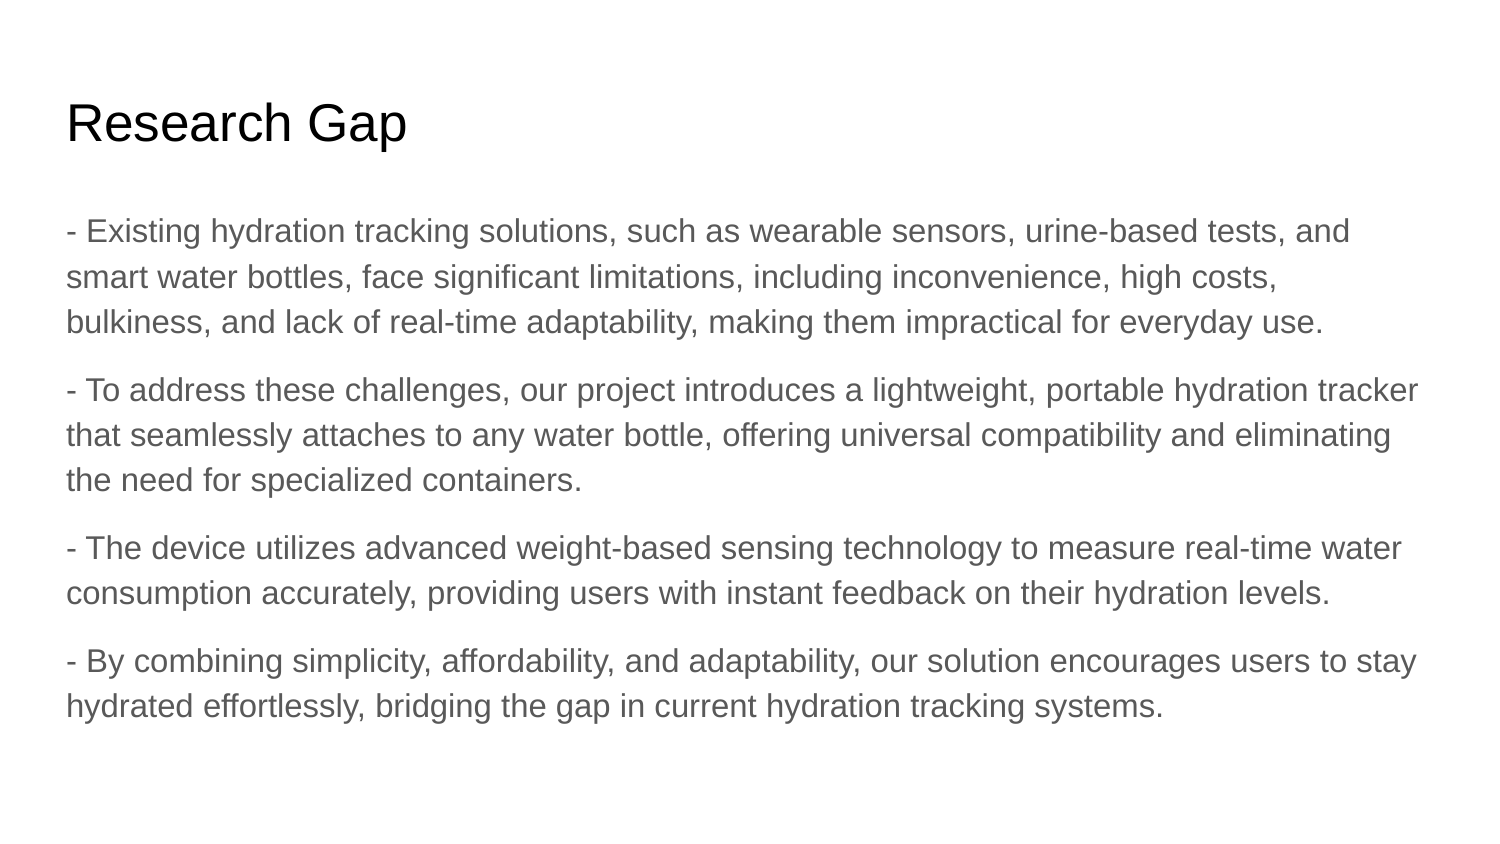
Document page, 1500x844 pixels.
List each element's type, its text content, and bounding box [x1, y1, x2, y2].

title Research Gap [51, 72, 1449, 167]
list - Existing hydration tracking solutions, such as wearable sensors, urine-based tests, and smart water bottles, face significant limitations, including inconvenience, high costs, bulkiness, and lack of real-time adaptability, making them impractical for everyday use. - To address these challenges, our project introduces a lightweight, portable hydration tracker that seamlessly attaches to any water bottle, offering universal compatibility and eliminating the need for specialized containers. - The device utilizes advanced weight-based sensing technology to measure real-time water consumption accurately, providing users with instant feedback on their hydration levels. - By combining simplicity, affordability, and adaptability, our solution encourages users to stay hydrated effortlessly, bridging the gap in current hydration tracking systems. [51, 189, 1449, 750]
